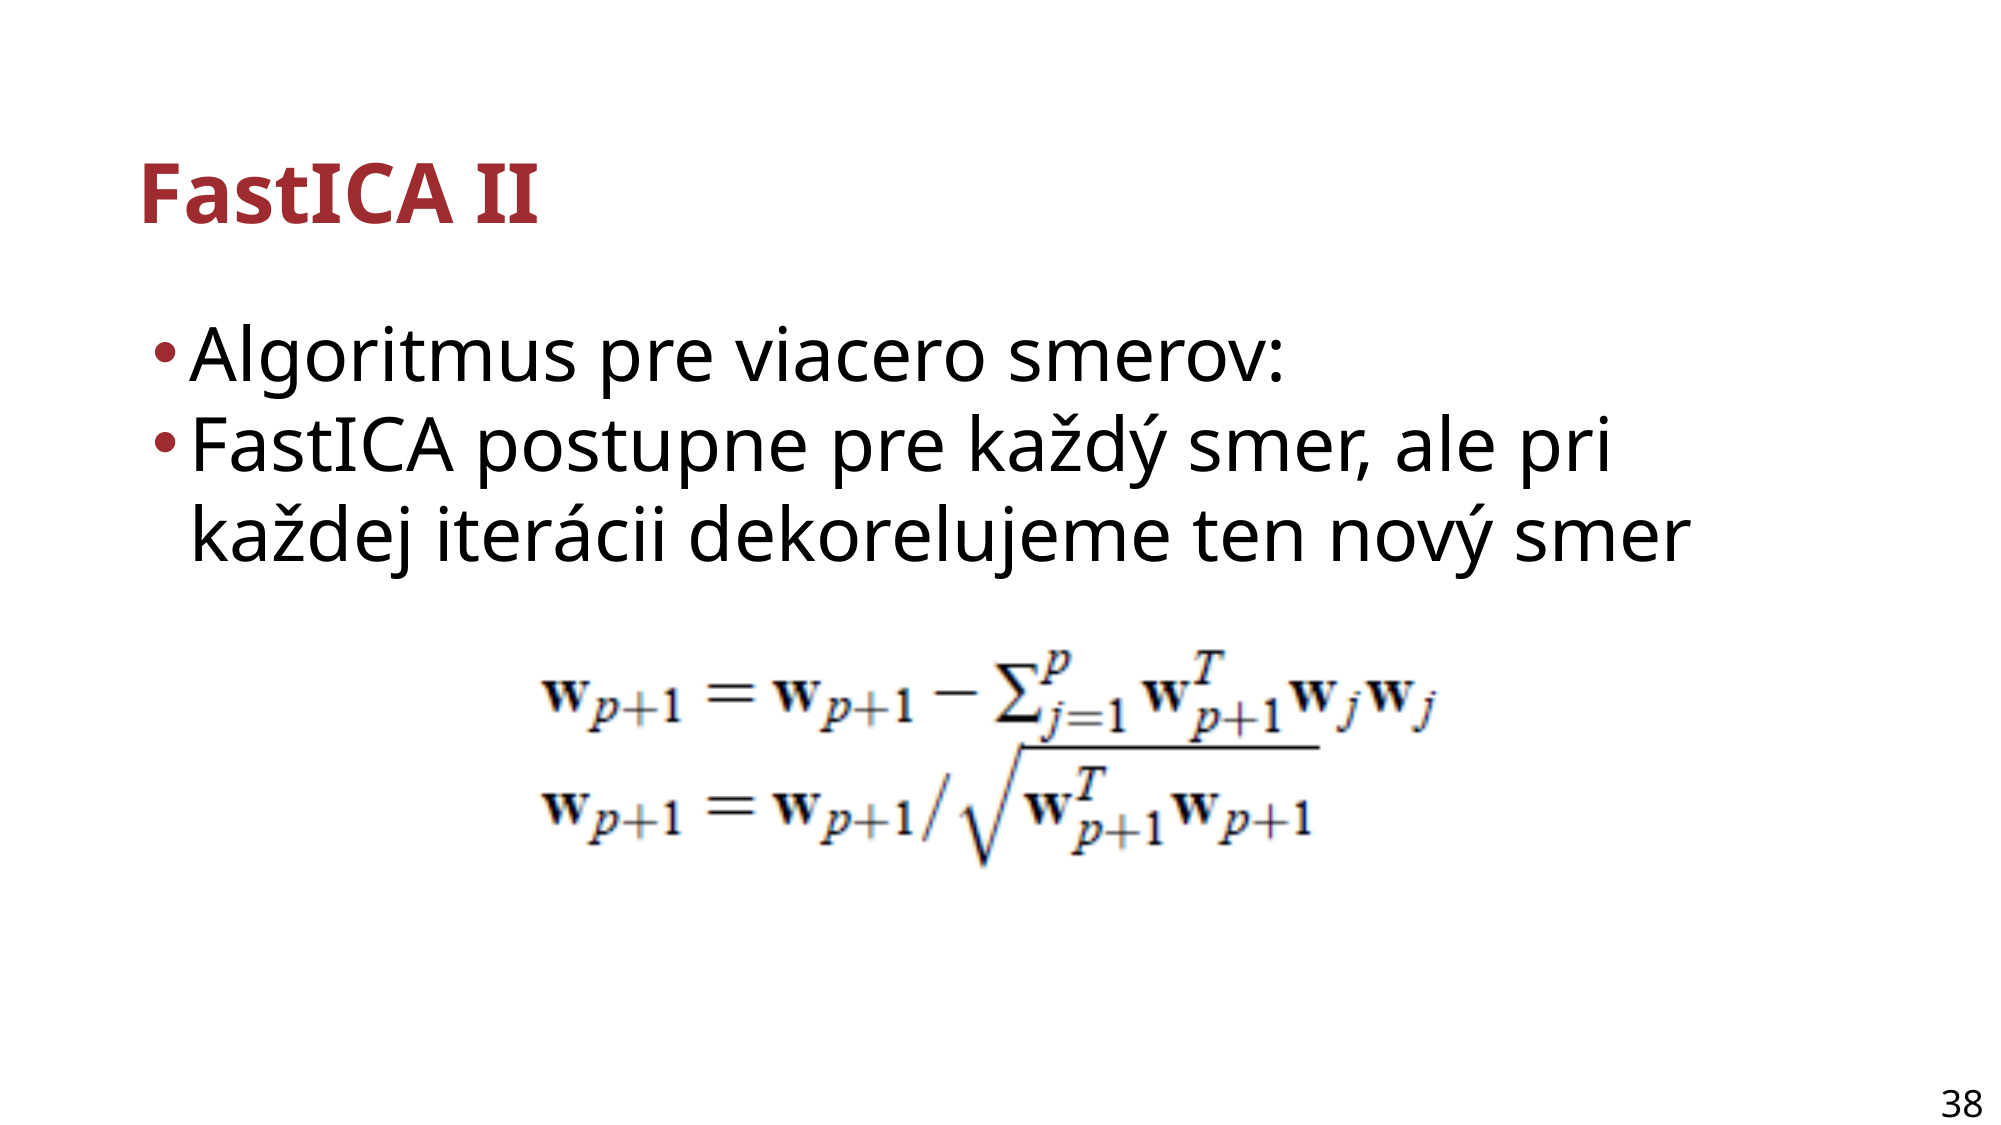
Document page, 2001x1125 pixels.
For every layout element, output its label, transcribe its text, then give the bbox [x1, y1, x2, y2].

picture [533, 614, 1467, 887]
title FastICA II [137, 116, 1717, 278]
list Algoritmus pre viacero smerov: FastICA postupne pre každý smer, ale pri každej iterácii dekorelujeme ten nový smer [137, 299, 1863, 930]
